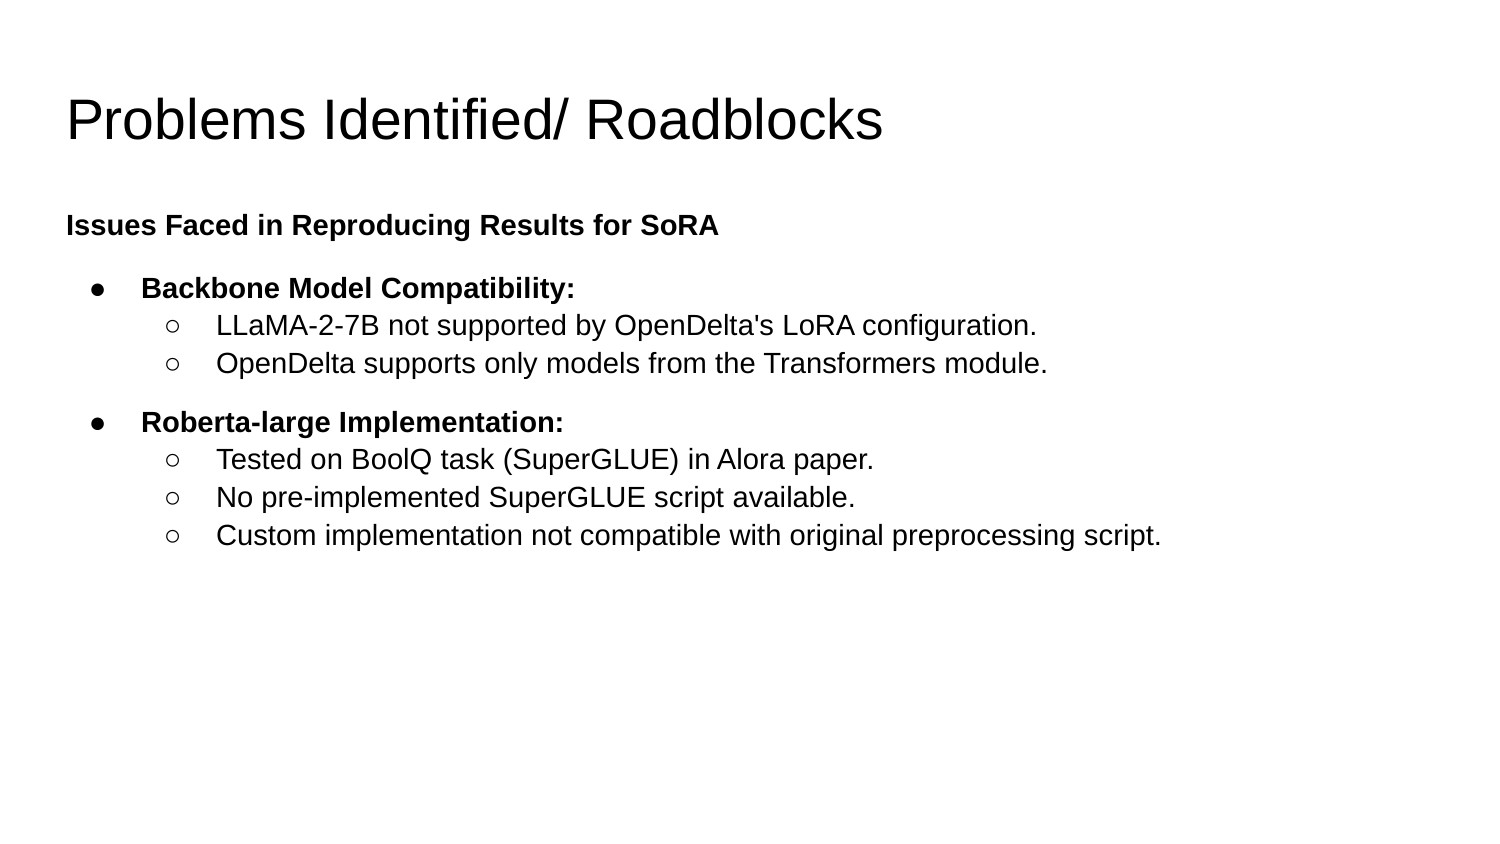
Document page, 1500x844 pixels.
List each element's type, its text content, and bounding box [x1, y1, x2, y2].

title Problems Identified/ Roadblocks [51, 72, 1449, 167]
list Issues Faced in Reproducing Results for SoRA Backbone Model Compatibility: LLaMA-2-7B not supported by OpenDelta's LoRA configuration. OpenDelta supports only models from the Transformers module. Roberta-large Implementation: Tested on BoolQ task (SuperGLUE) in Alora paper. No pre-implemented SuperGLUE script available. Custom implementation not compatible with original preprocessing script. [51, 189, 1449, 750]
